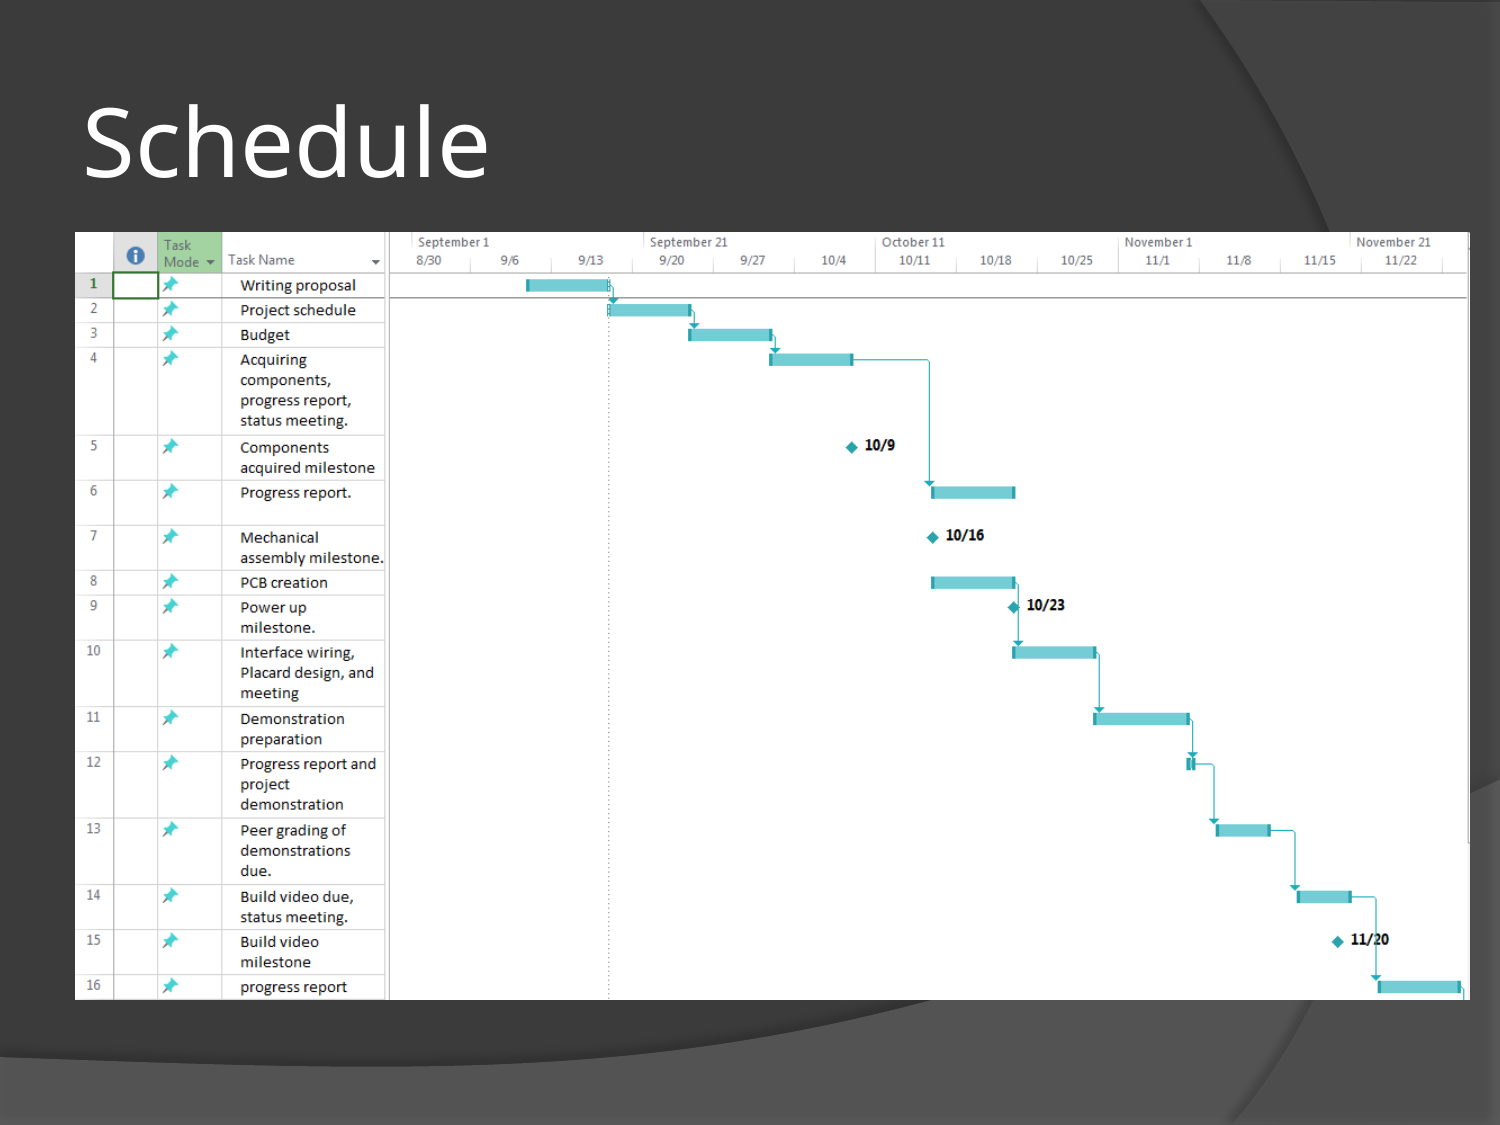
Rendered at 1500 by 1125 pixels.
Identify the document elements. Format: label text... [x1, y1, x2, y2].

picture [74, 232, 1470, 1000]
title Schedule [75, 45, 1300, 224]
